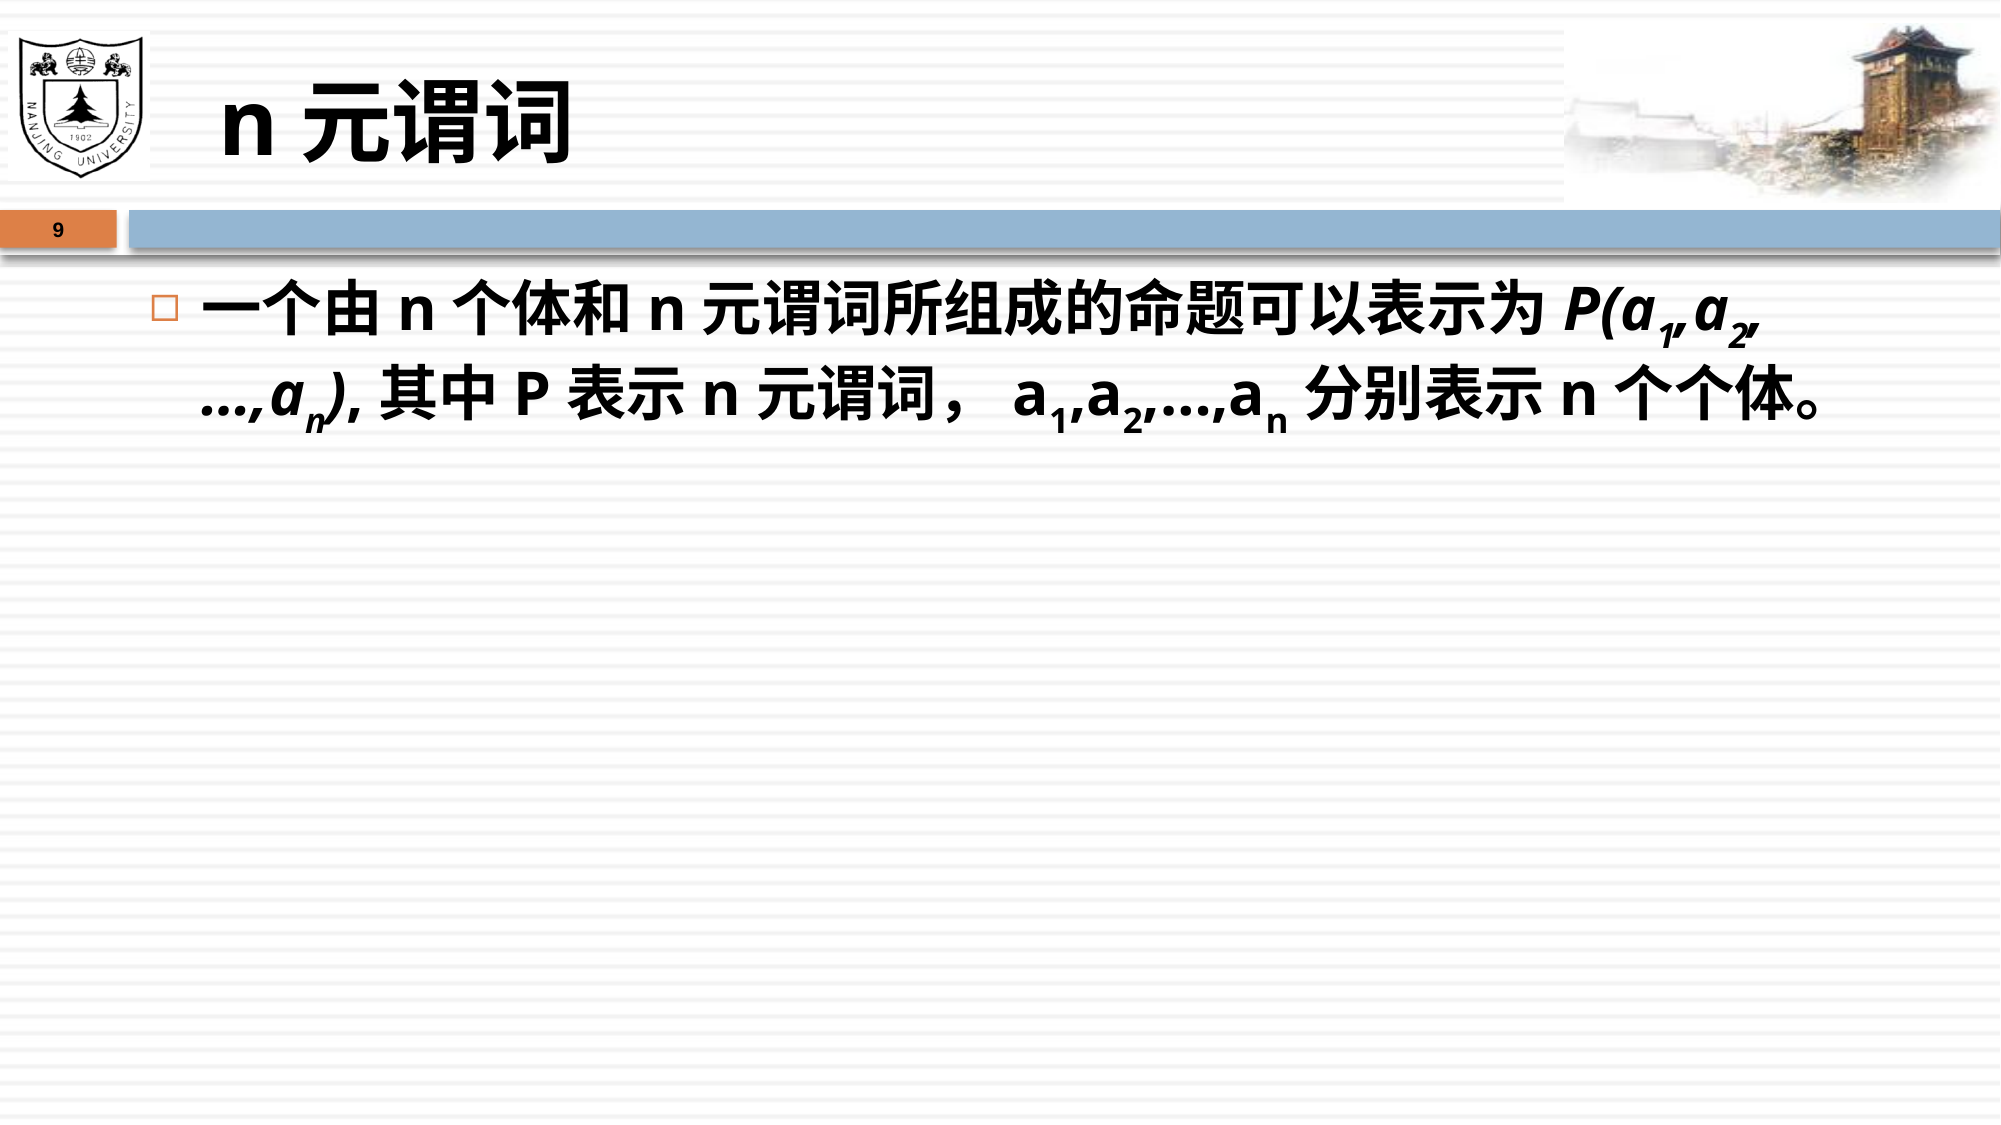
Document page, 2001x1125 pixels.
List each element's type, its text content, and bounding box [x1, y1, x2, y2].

list 一个由n个体和n元谓词所组成的命题可以表示为P(a1,a2,…,an),其中P表示n元谓词，a1,a2,…,an分别表示n个个体。 [133, 262, 1918, 1000]
picture [0, 0, 2001, 1125]
title n元谓词 [203, 37, 1804, 200]
slide_number 9 [0, 208, 117, 249]
